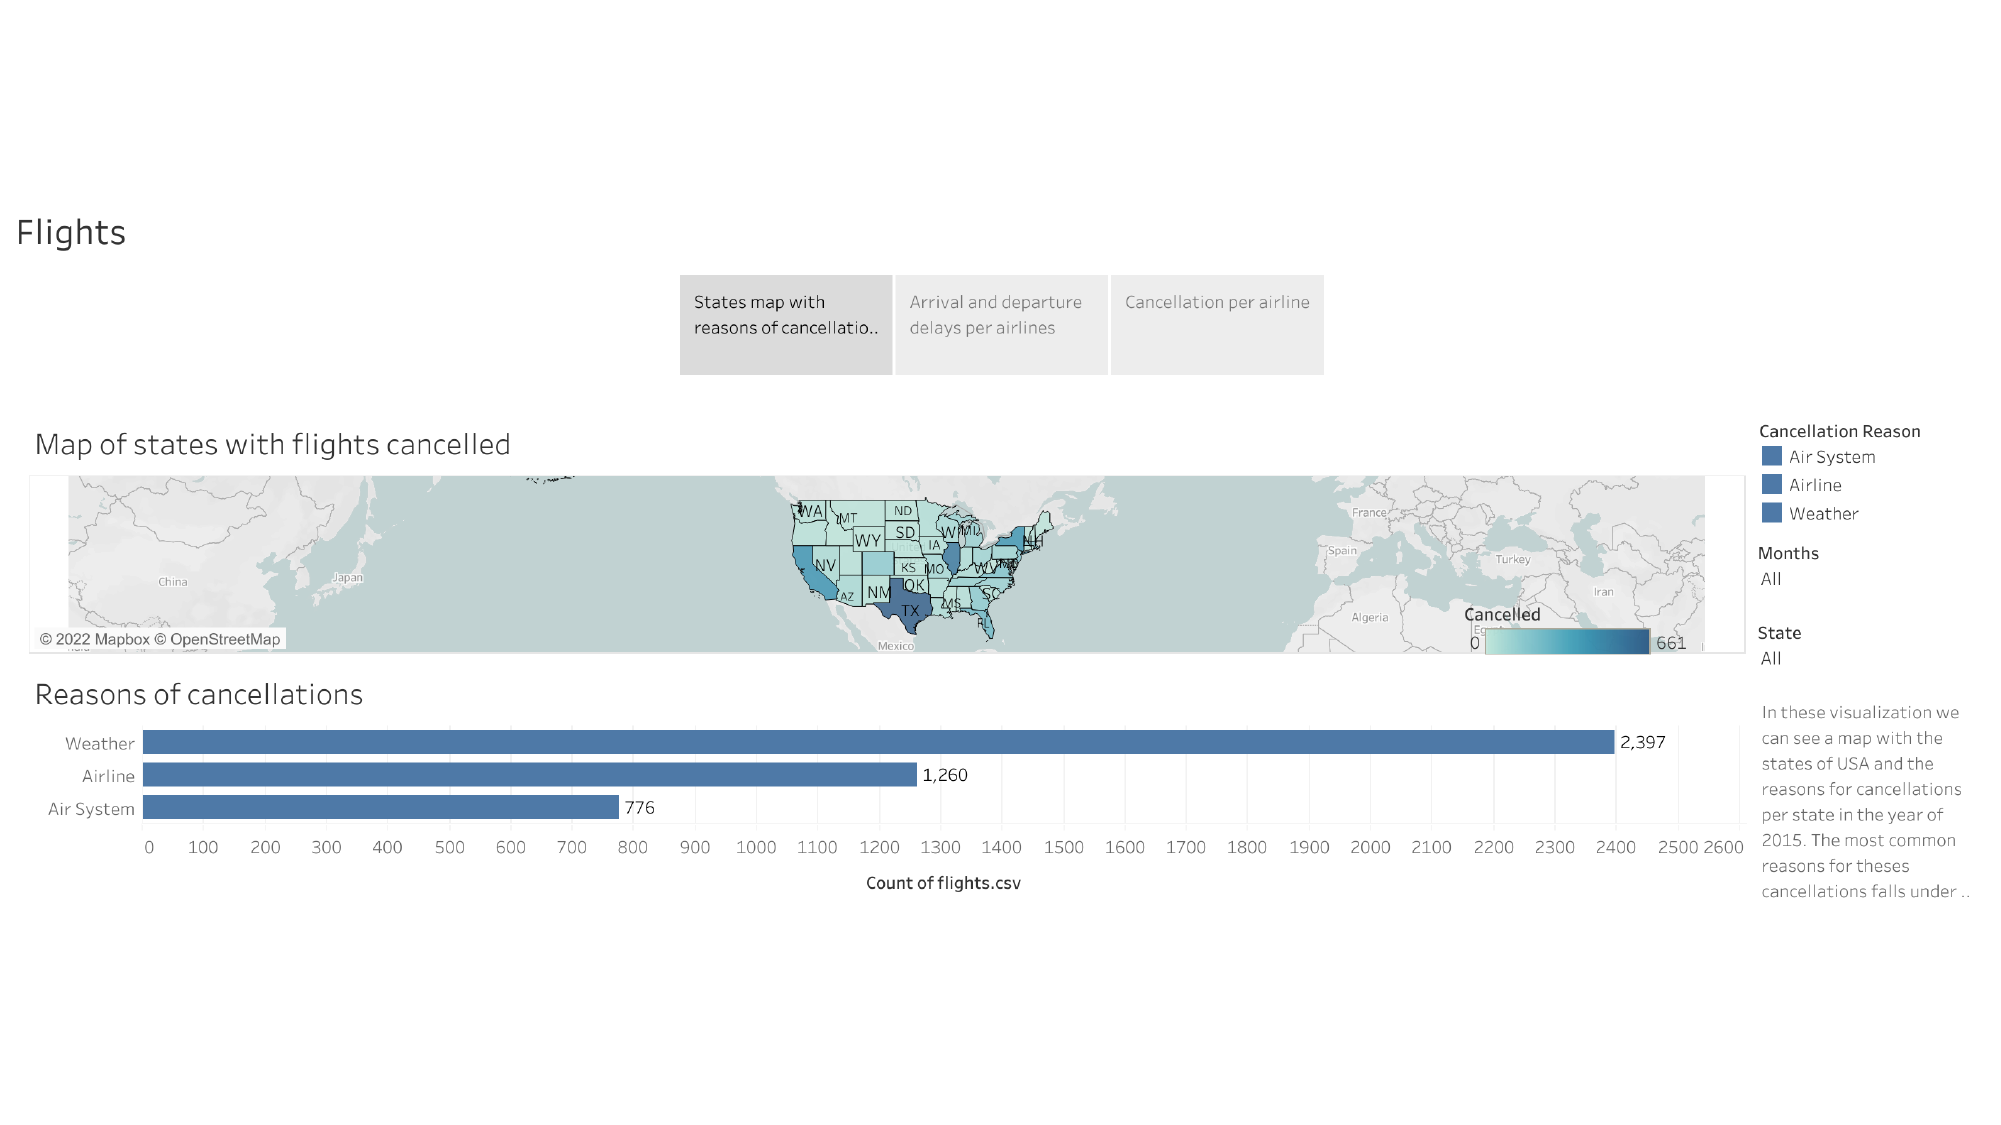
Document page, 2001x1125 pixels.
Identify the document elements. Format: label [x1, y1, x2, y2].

picture [0, 194, 2000, 931]
